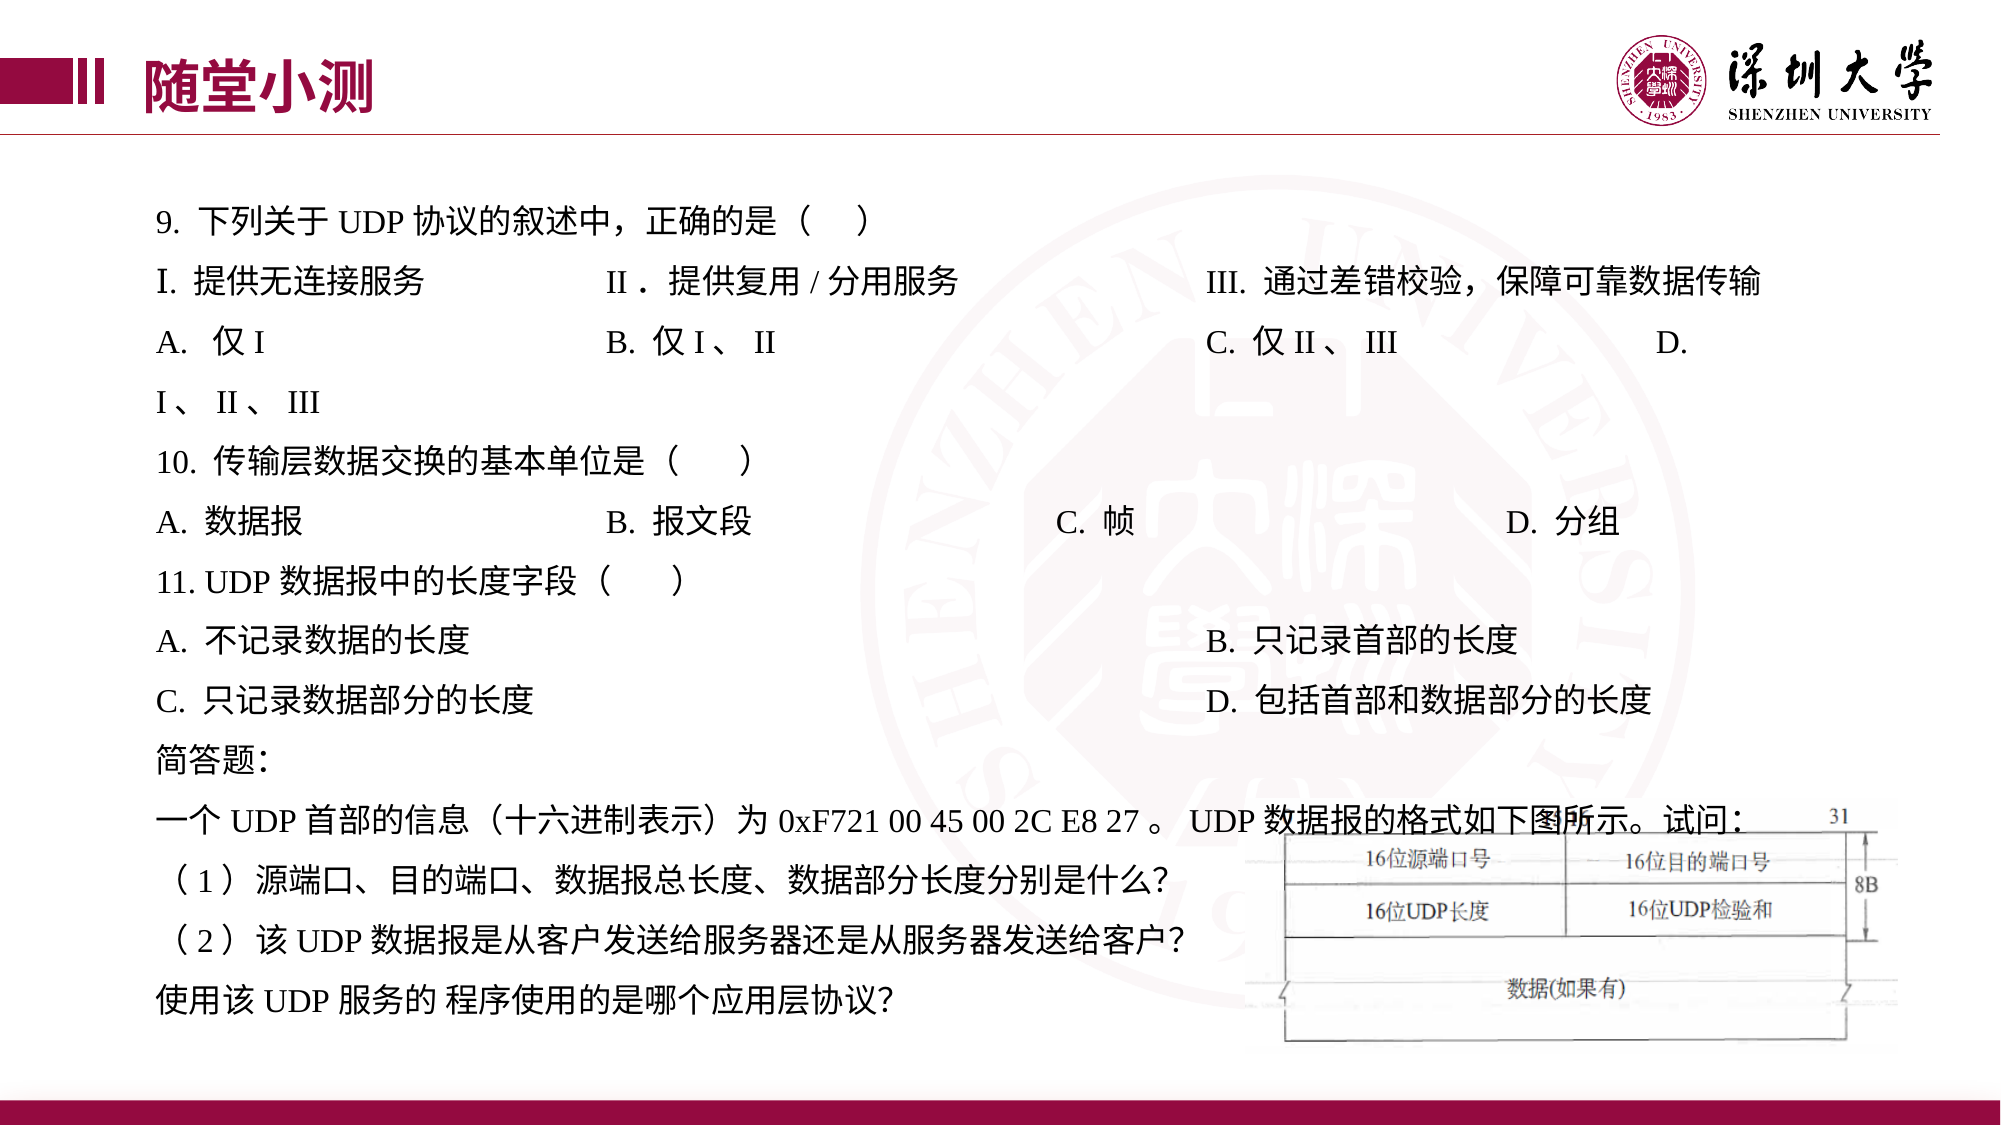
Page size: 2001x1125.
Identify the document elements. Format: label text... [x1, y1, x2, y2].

text_box 随堂小测 [142, 40, 376, 128]
picture [608, 0, 1973, 1055]
text_box 9. 下列关于UDP协议的叙述中，正确的是（ ） Ⅰ. 提供无连接服务 II．提供复用/分用服务 III. 通过差错校验，保障可靠数据传输 A. 仅I B. 仅I、II C. 仅II、III D. I、II、III 10. 传输层数据交换的基本单位是（ ） A. 数据报 B. 报文段 C. 帧 D. 分组 11. UDP数据报中的长度字段（ ） A. 不记录数据的长度 B. 只记录首部的长度 C. 只记录数据部分的长度 D. 包括首部和数据部分的长度 简答题： 一个UDP首部的信息（十六进制表示）为0xF721 00 45 00 2C E8 27。UDP数据报的格式如下图所示。试问： （1）源端口、目的端口、数据报总长度、数据部分长度分别是什么？ （2）该UDP数据报是从客户发送给服务器还是从服务器发送给客户？ 使用该UDP服务的 程序使用的是哪个应用层协议？ [141, 173, 1827, 1027]
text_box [0, 59, 103, 104]
